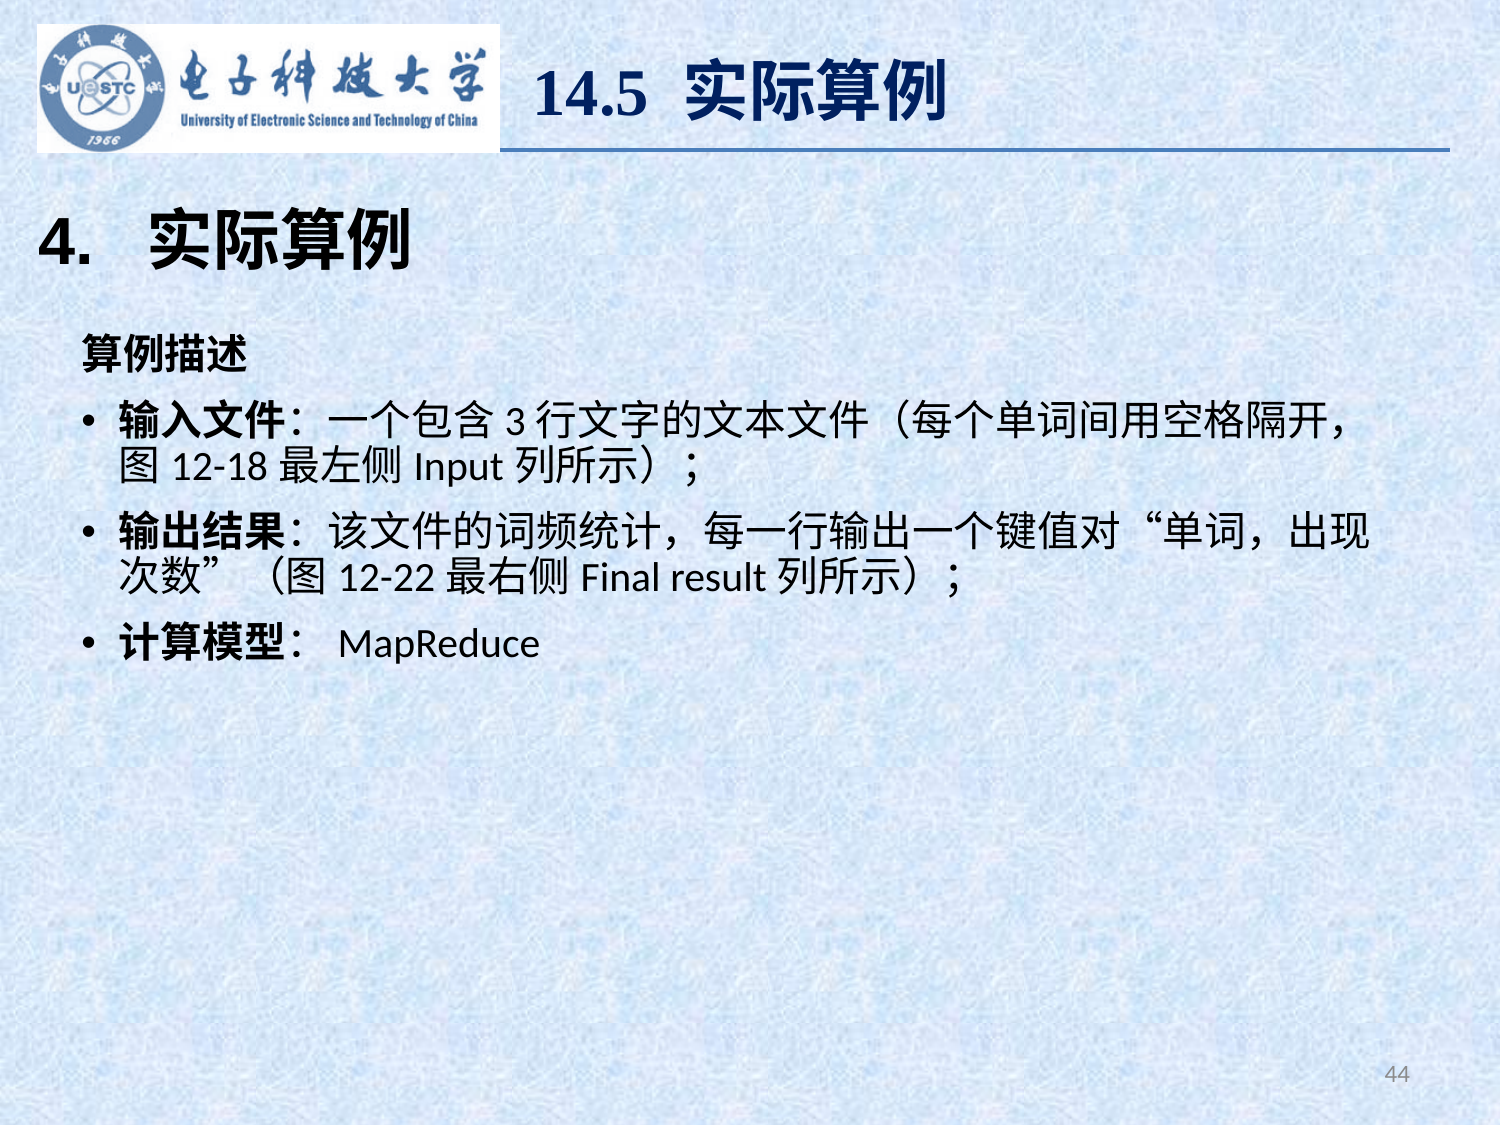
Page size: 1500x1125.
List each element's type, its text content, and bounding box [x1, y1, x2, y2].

title 4. 实际算例 [23, 190, 1425, 315]
slide_number 44 [1074, 1042, 1425, 1103]
text_box 14.5 实际算例 [517, 41, 1431, 137]
text_box 算例描述 输入文件：一个包含3行文字的文本文件（每个单词间用空格隔开，图12-18最左侧Input列所示）； 输出结果：该文件的词频统计，每一行输出一个键值对“单词，出现次数”（图12-22最右侧Final result列所示）； 计算模型：MapReduce [66, 326, 1425, 1032]
picture [0, 0, 1500, 1125]
